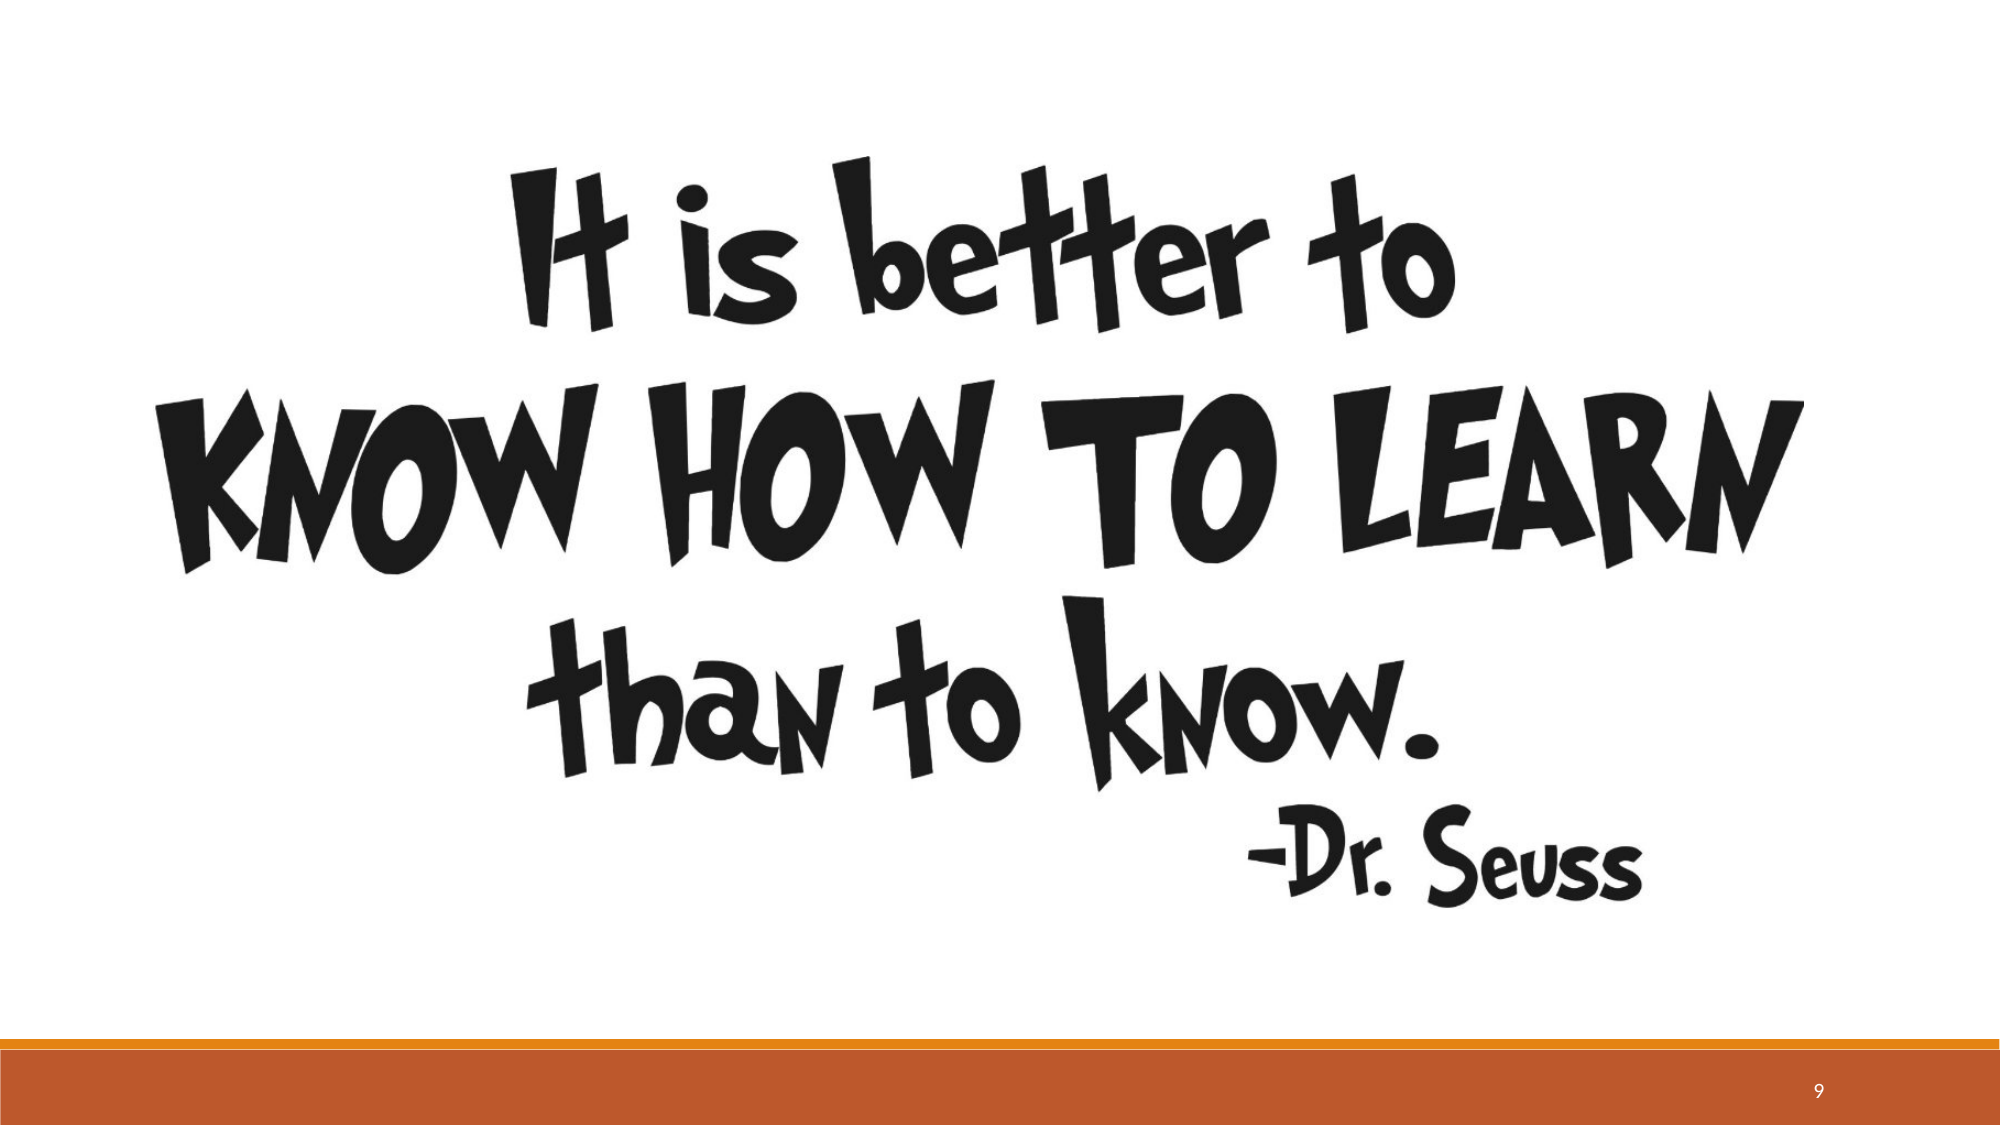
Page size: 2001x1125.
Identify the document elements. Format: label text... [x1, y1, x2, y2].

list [152, 155, 1804, 910]
slide_number 9 [1624, 1059, 1840, 1120]
